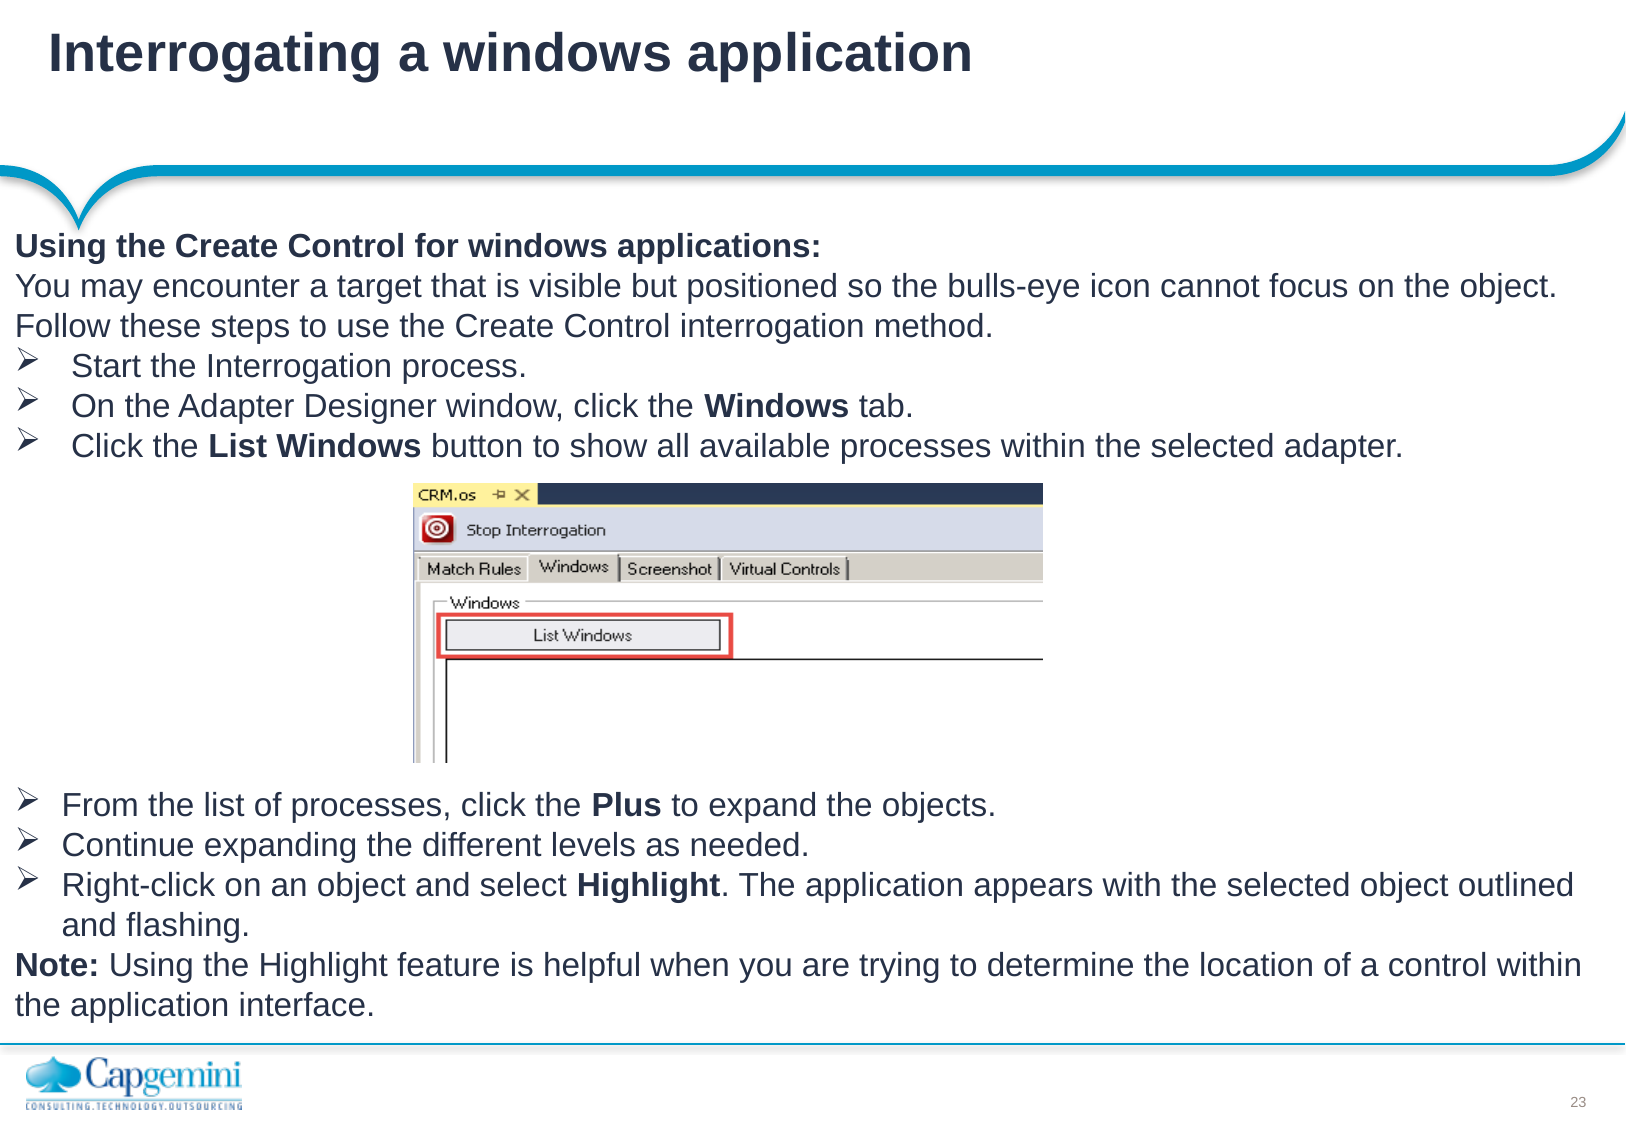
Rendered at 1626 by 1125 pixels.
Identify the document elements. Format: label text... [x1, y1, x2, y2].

title Interrogating a windows application [0, 0, 1625, 165]
picture [412, 482, 1044, 763]
text_box Using the Create Control for windows applications: You may encounter a target that is visible but positioned so the bulls-eye icon cannot focus on the object. Follow these steps to use the Create Control interrogation method. Start the Interrogation process. On the Adapter Designer window, click the Windows tab. Click the List Windows button to show all available processes within the selected adapter. From the list of processes, click the Plus to expand the objects. Continue expanding the different levels as needed. Right-click on an object and select Highlight. The application appears with the selected object outlined and flashing. Note: Using the Highlight feature is helpful when you are trying to determine the location of a control within the application interface. [0, 177, 1625, 1125]
